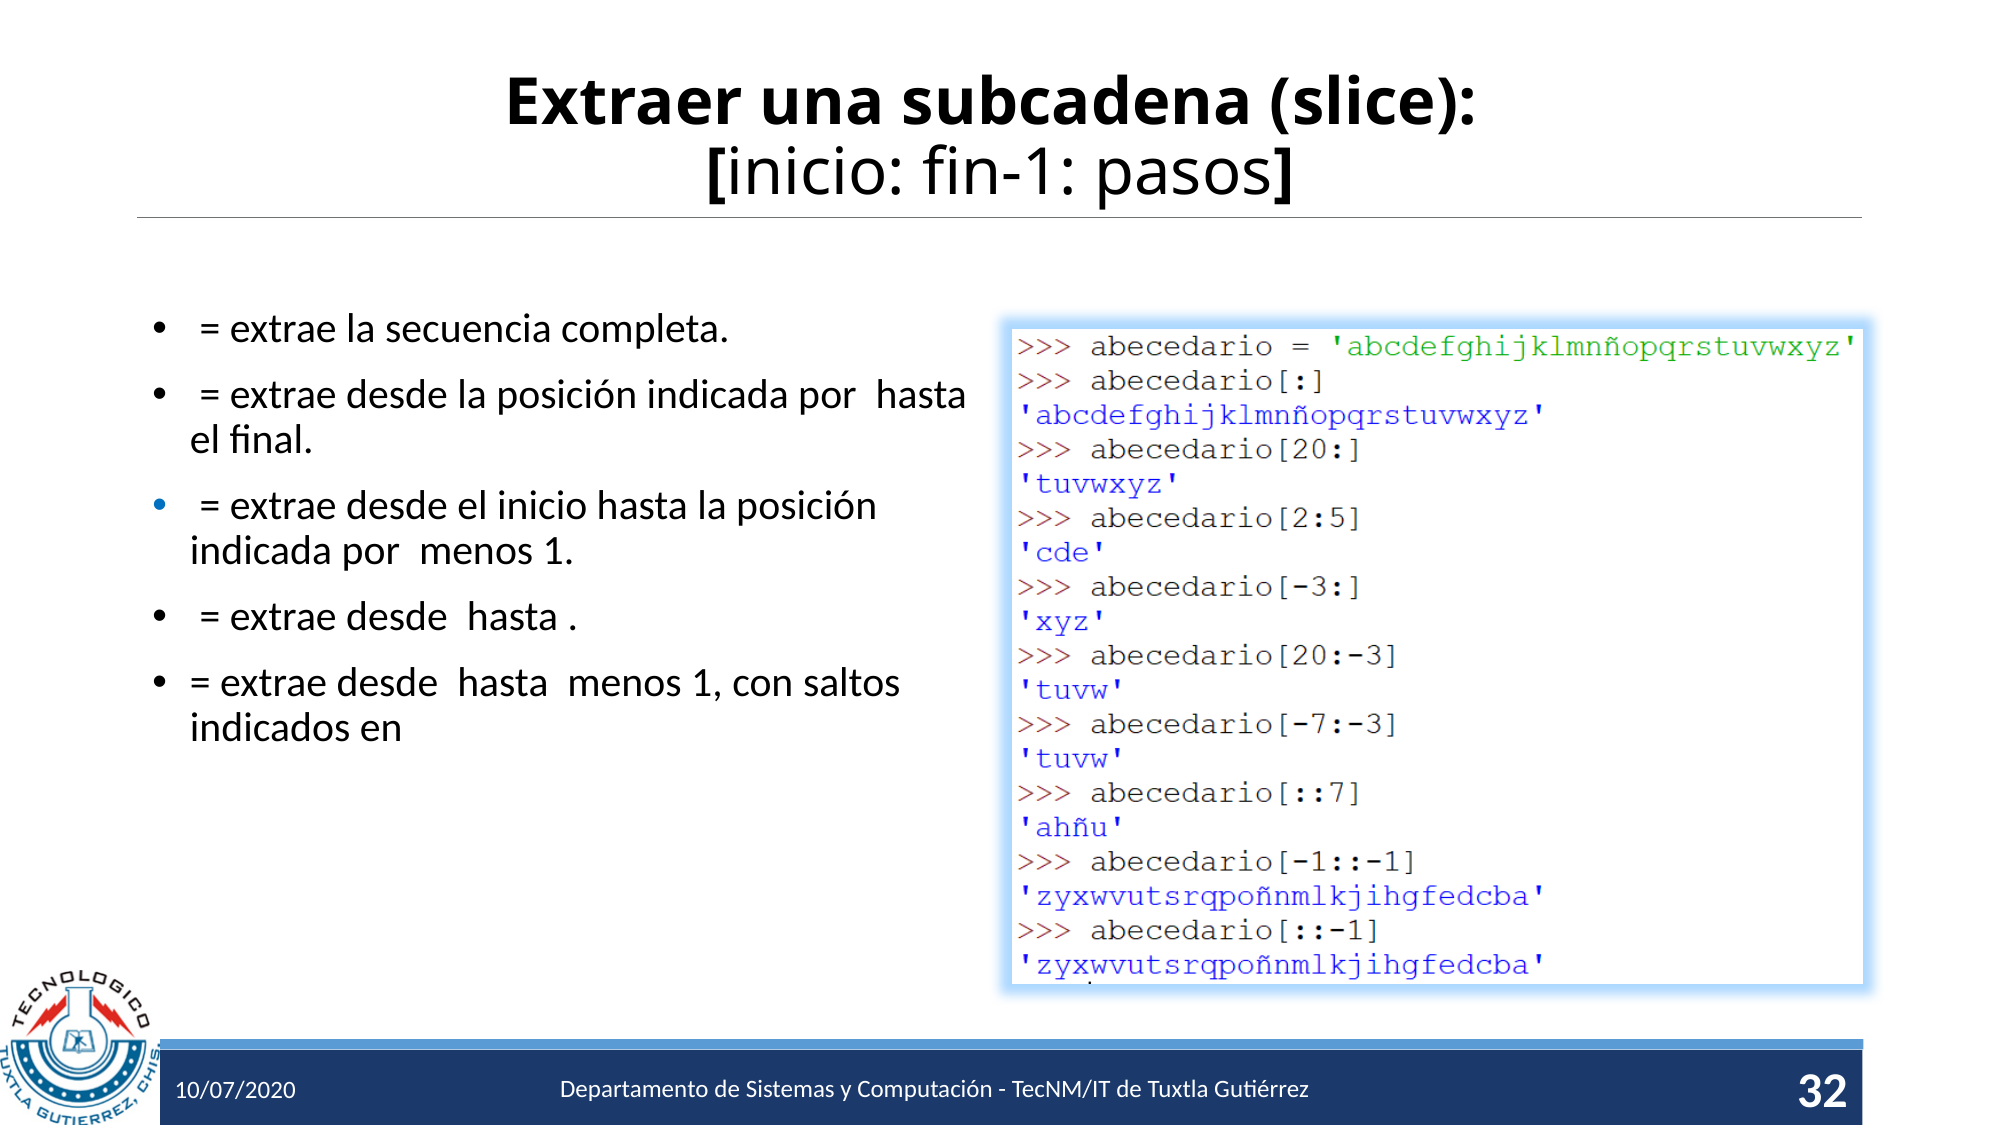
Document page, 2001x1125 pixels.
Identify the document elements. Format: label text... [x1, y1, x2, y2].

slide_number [159, 1058, 463, 1118]
title Extraer una subcadena (slice): [inicio: fin-1: pasos] [137, 59, 1863, 218]
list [1012, 329, 1863, 984]
picture [0, 970, 160, 1125]
footer Departamento de Sistemas y Computación - TecNM/IT de Tuxtla Gutiérrez [471, 1057, 1400, 1118]
slide_number 32 [1412, 1057, 1863, 1118]
